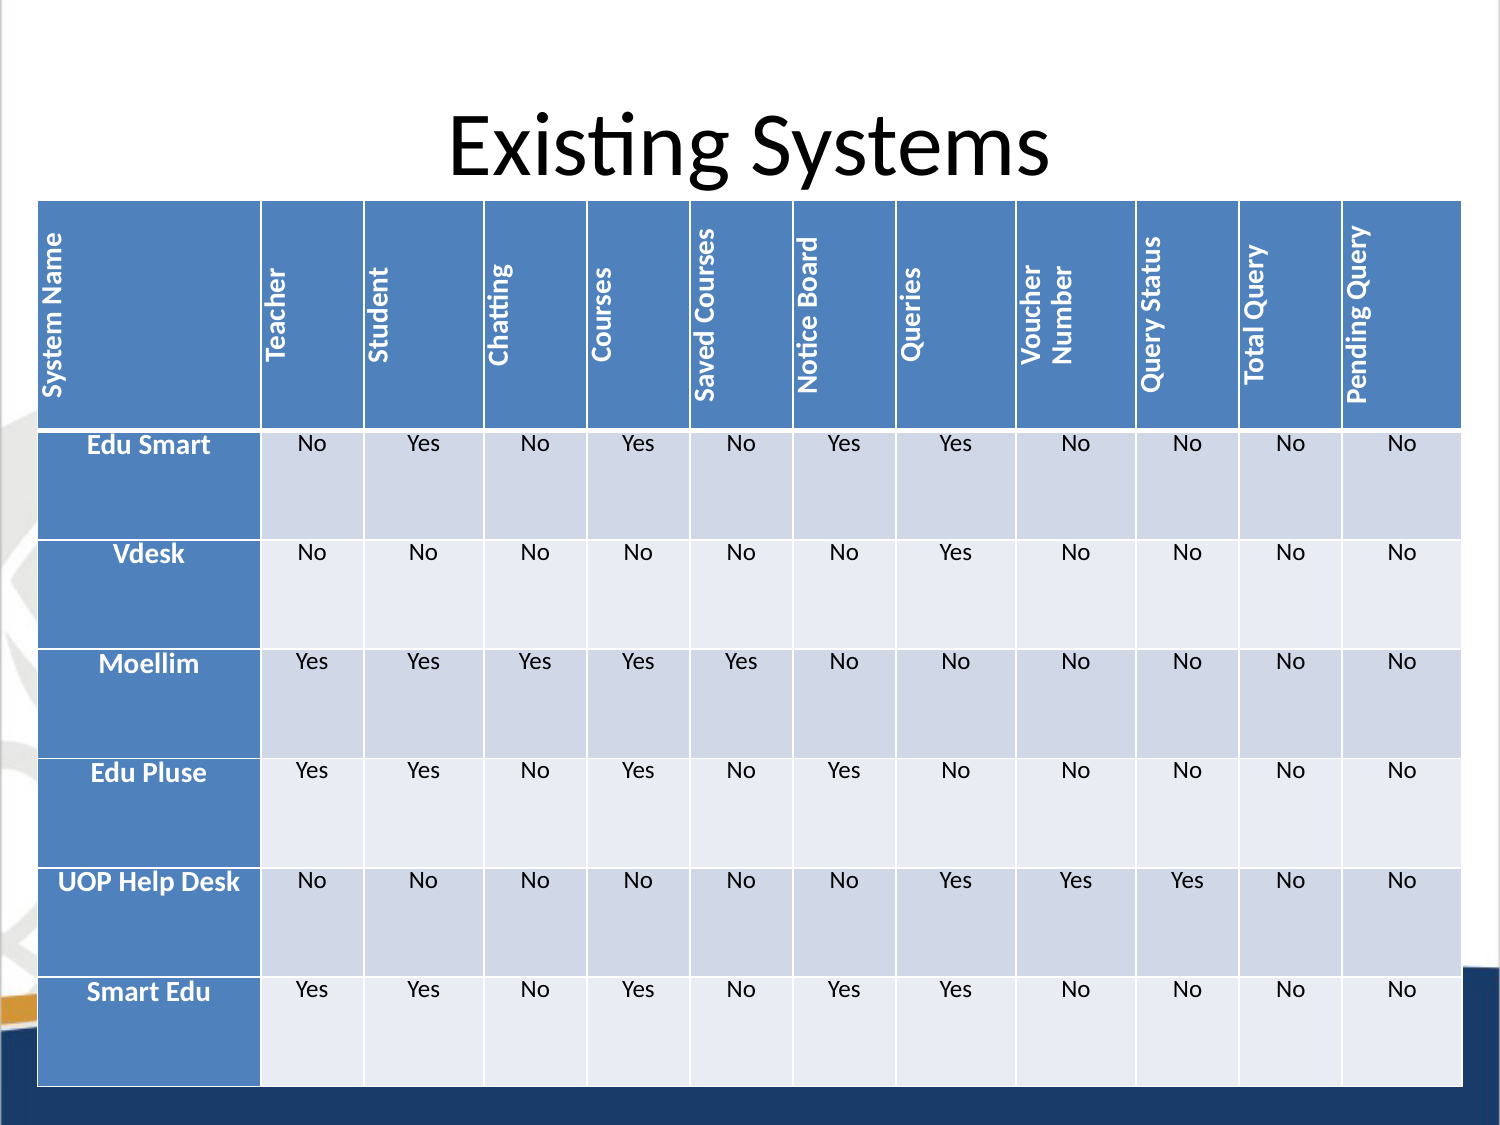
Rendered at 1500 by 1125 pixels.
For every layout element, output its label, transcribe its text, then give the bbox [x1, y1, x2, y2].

table_cell Yes [262, 759, 363, 867]
table_cell No [588, 541, 689, 648]
table_cell No [262, 433, 363, 539]
table_cell Yes [794, 433, 895, 539]
table_cell Yes [897, 541, 1015, 648]
table_cell Smart Edu [38, 978, 260, 1086]
table_cell No [1343, 869, 1461, 976]
table_cell Yes [365, 650, 483, 758]
table_cell Yes [365, 759, 483, 867]
table_cell No [1017, 978, 1135, 1086]
table_cell No [691, 759, 792, 867]
table_cell Edu Smart [38, 433, 260, 539]
table_cell No [691, 433, 792, 539]
table_cell No [1343, 759, 1461, 867]
table_cell No [1137, 759, 1238, 867]
table_cell UOP Help Desk [38, 869, 260, 976]
table_cell Yes [262, 650, 363, 758]
table_cell Yes [794, 759, 895, 867]
table_cell No [485, 433, 586, 539]
table_cell No [897, 650, 1015, 758]
table_cell No [1240, 869, 1341, 976]
table_cell No [262, 869, 363, 976]
table_cell No [1343, 978, 1461, 1086]
table_header Queries [897, 201, 1015, 428]
table_header Courses [588, 201, 689, 428]
table_cell No [1137, 541, 1238, 648]
table_cell Yes [262, 978, 363, 1086]
table_cell Yes [365, 978, 483, 1086]
table_cell No [1343, 541, 1461, 648]
table_cell Yes [588, 433, 689, 539]
table_header Pending Query [1343, 201, 1461, 428]
table_cell Yes [794, 978, 895, 1086]
table_cell No [1343, 433, 1461, 539]
table_cell No [691, 869, 792, 976]
table_cell Yes [897, 869, 1015, 976]
table_cell No [794, 650, 895, 758]
table_cell No [1137, 978, 1238, 1086]
table_header Voucher Number [1017, 201, 1135, 428]
table_cell Yes [897, 978, 1015, 1086]
table_cell No [365, 541, 483, 648]
table_cell No [588, 869, 689, 976]
table_cell No [1017, 541, 1135, 648]
table_cell Edu Pluse [38, 759, 260, 867]
table_cell No [1240, 433, 1341, 539]
table_cell Yes [588, 978, 689, 1086]
table_cell Yes [897, 433, 1015, 539]
table_cell No [1017, 759, 1135, 867]
table_cell Moellim [38, 650, 260, 758]
table_cell No [365, 869, 483, 976]
table_cell No [1343, 650, 1461, 758]
table_cell Vdesk [38, 541, 260, 648]
table_header Total Query [1240, 201, 1341, 428]
table_header Chatting [485, 201, 586, 428]
table_cell No [1017, 650, 1135, 758]
table_cell No [485, 541, 586, 648]
table_cell Yes [485, 650, 586, 758]
table_cell Yes [1017, 869, 1135, 976]
table_cell No [794, 869, 895, 976]
table_header Query Status [1137, 201, 1238, 428]
table_cell No [1240, 978, 1341, 1086]
table_cell Yes [588, 759, 689, 867]
table_cell Yes [691, 650, 792, 758]
table_cell No [1240, 650, 1341, 758]
table_header Student [365, 201, 483, 428]
table_header System Name [38, 201, 260, 428]
table_header Notice Board [794, 201, 895, 428]
table_cell No [1240, 541, 1341, 648]
table_cell No [1137, 650, 1238, 758]
table_cell No [262, 541, 363, 648]
table_header Saved Courses [691, 201, 792, 428]
table_cell No [1017, 433, 1135, 539]
title Existing Systems [75, 45, 1425, 199]
table_cell No [794, 541, 895, 648]
table_cell No [897, 759, 1015, 867]
table_cell No [485, 978, 586, 1086]
table_cell No [1137, 433, 1238, 539]
table_cell No [1240, 759, 1341, 867]
table_header Teacher [262, 201, 363, 428]
table_cell Yes [365, 433, 483, 539]
table_cell No [691, 978, 792, 1086]
table_cell Yes [588, 650, 689, 758]
picture [0, 0, 1500, 1125]
table_cell No [485, 869, 586, 976]
table_cell No [691, 541, 792, 648]
table_cell Yes [1137, 869, 1238, 976]
table_cell No [485, 759, 586, 867]
